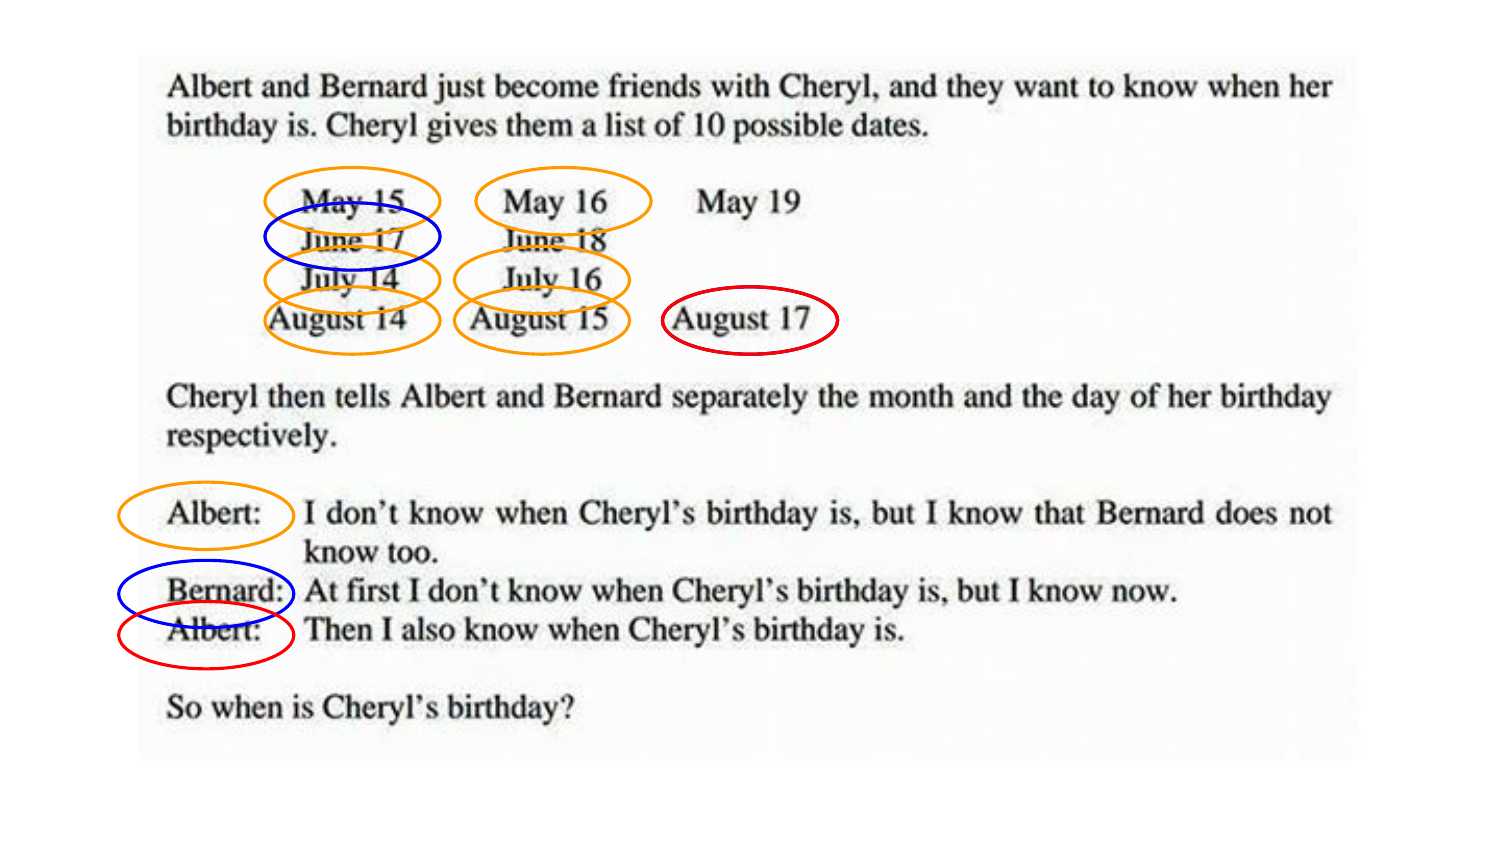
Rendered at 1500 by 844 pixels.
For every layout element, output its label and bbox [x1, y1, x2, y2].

text_box [118, 497, 133, 535]
text_box [118, 575, 133, 613]
text_box [118, 616, 133, 654]
picture [138, 55, 1384, 790]
